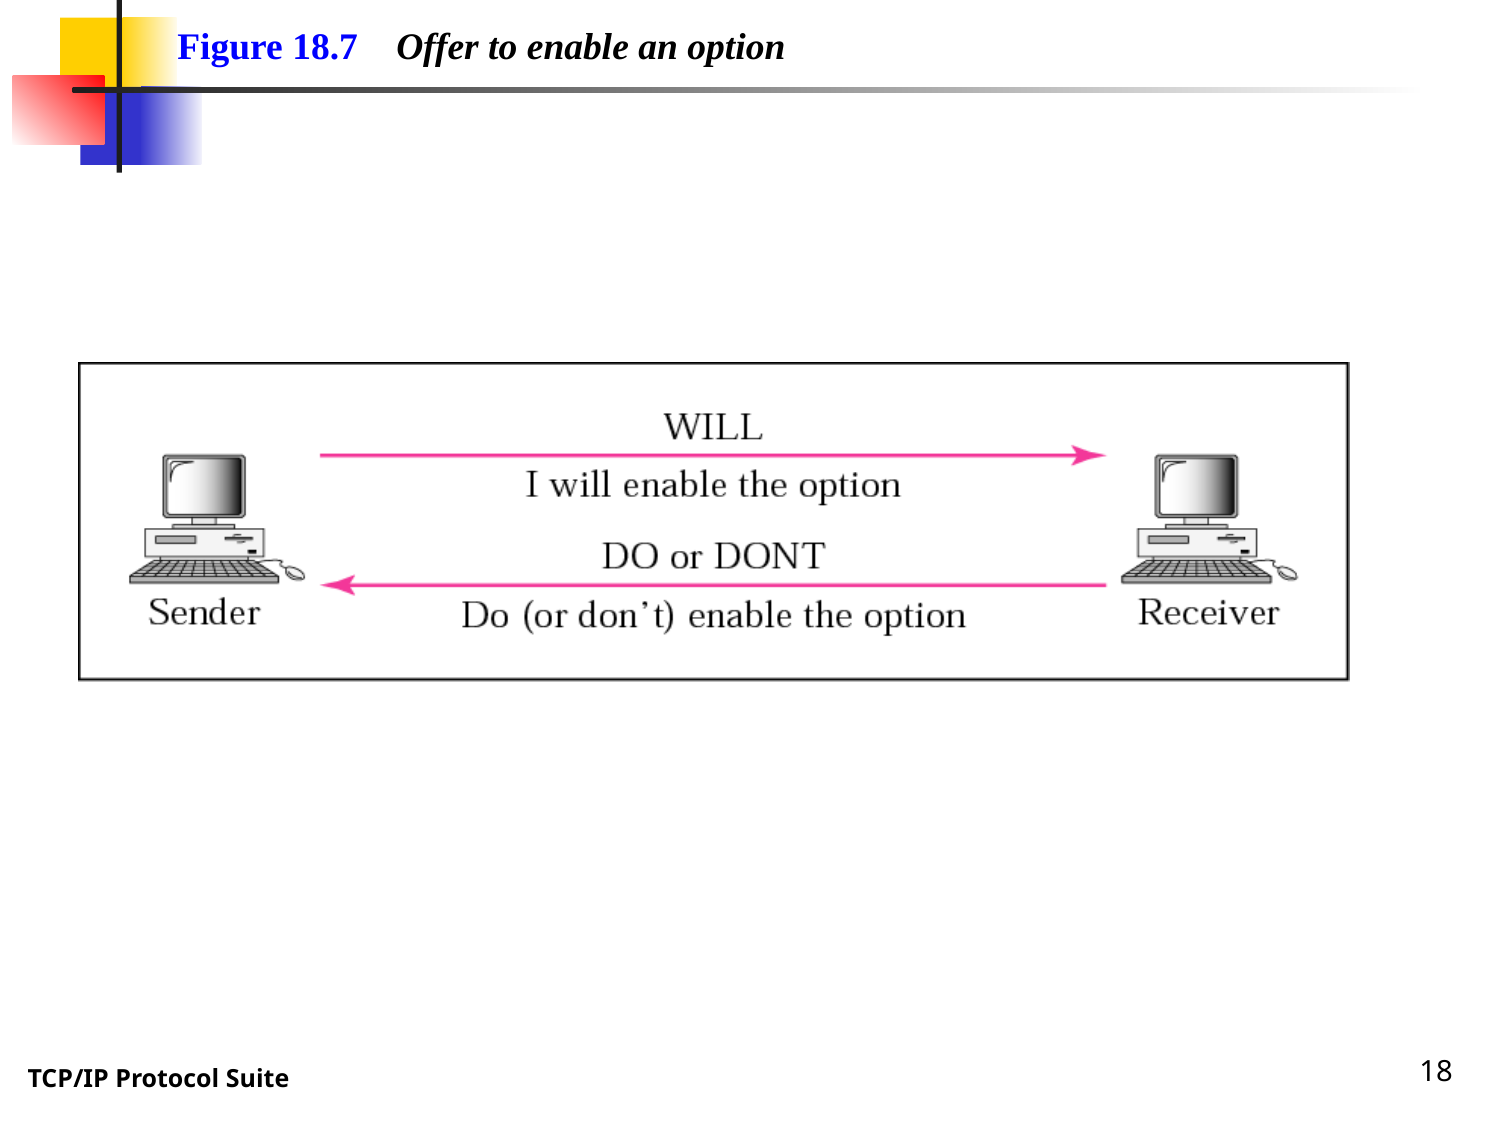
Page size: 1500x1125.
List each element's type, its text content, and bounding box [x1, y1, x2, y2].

picture [78, 362, 1351, 683]
text_box [80, 93, 116, 165]
text_box [122, 17, 177, 86]
text_box [72, 87, 1423, 93]
text_box [141, 93, 202, 165]
slide_number 18 [1154, 1023, 1468, 1100]
text_box [116, 0, 122, 87]
text_box [12, 75, 105, 145]
text_box Figure 18.7 Offer to enable an option [162, 14, 1100, 75]
footer TCP/IP Protocol Suite [12, 1024, 488, 1101]
text_box [60, 17, 116, 86]
text_box [122, 93, 141, 165]
text_box [116, 93, 122, 173]
